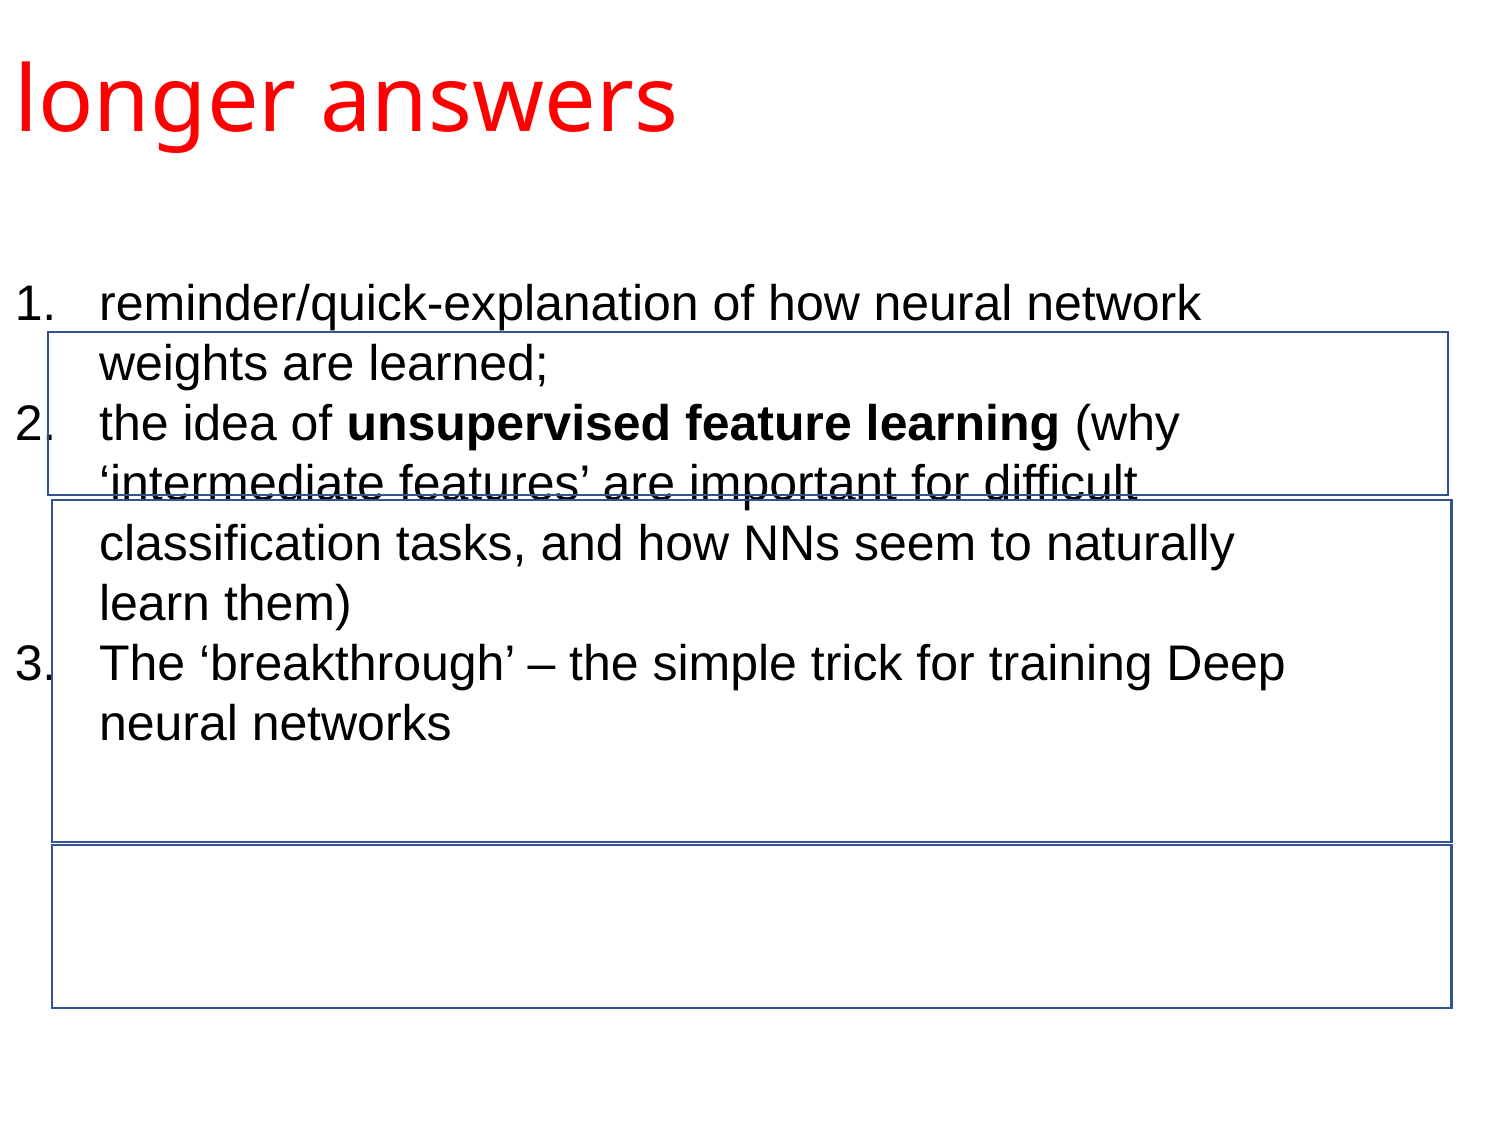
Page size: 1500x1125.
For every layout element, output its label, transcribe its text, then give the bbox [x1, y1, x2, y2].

text_box [51, 499, 1453, 843]
title longer answers [0, 45, 1350, 233]
text_box [47, 331, 1449, 496]
text_box [51, 844, 1453, 1009]
list reminder/quick-explanation of how neural network weights are learned; the idea of unsupervised feature learning (why ‘intermediate features’ are important for difficult classification tasks, and how NNs seem to naturally learn them) The ‘breakthrough’ – the simple trick for training Deep neural networks [0, 262, 1350, 1005]
